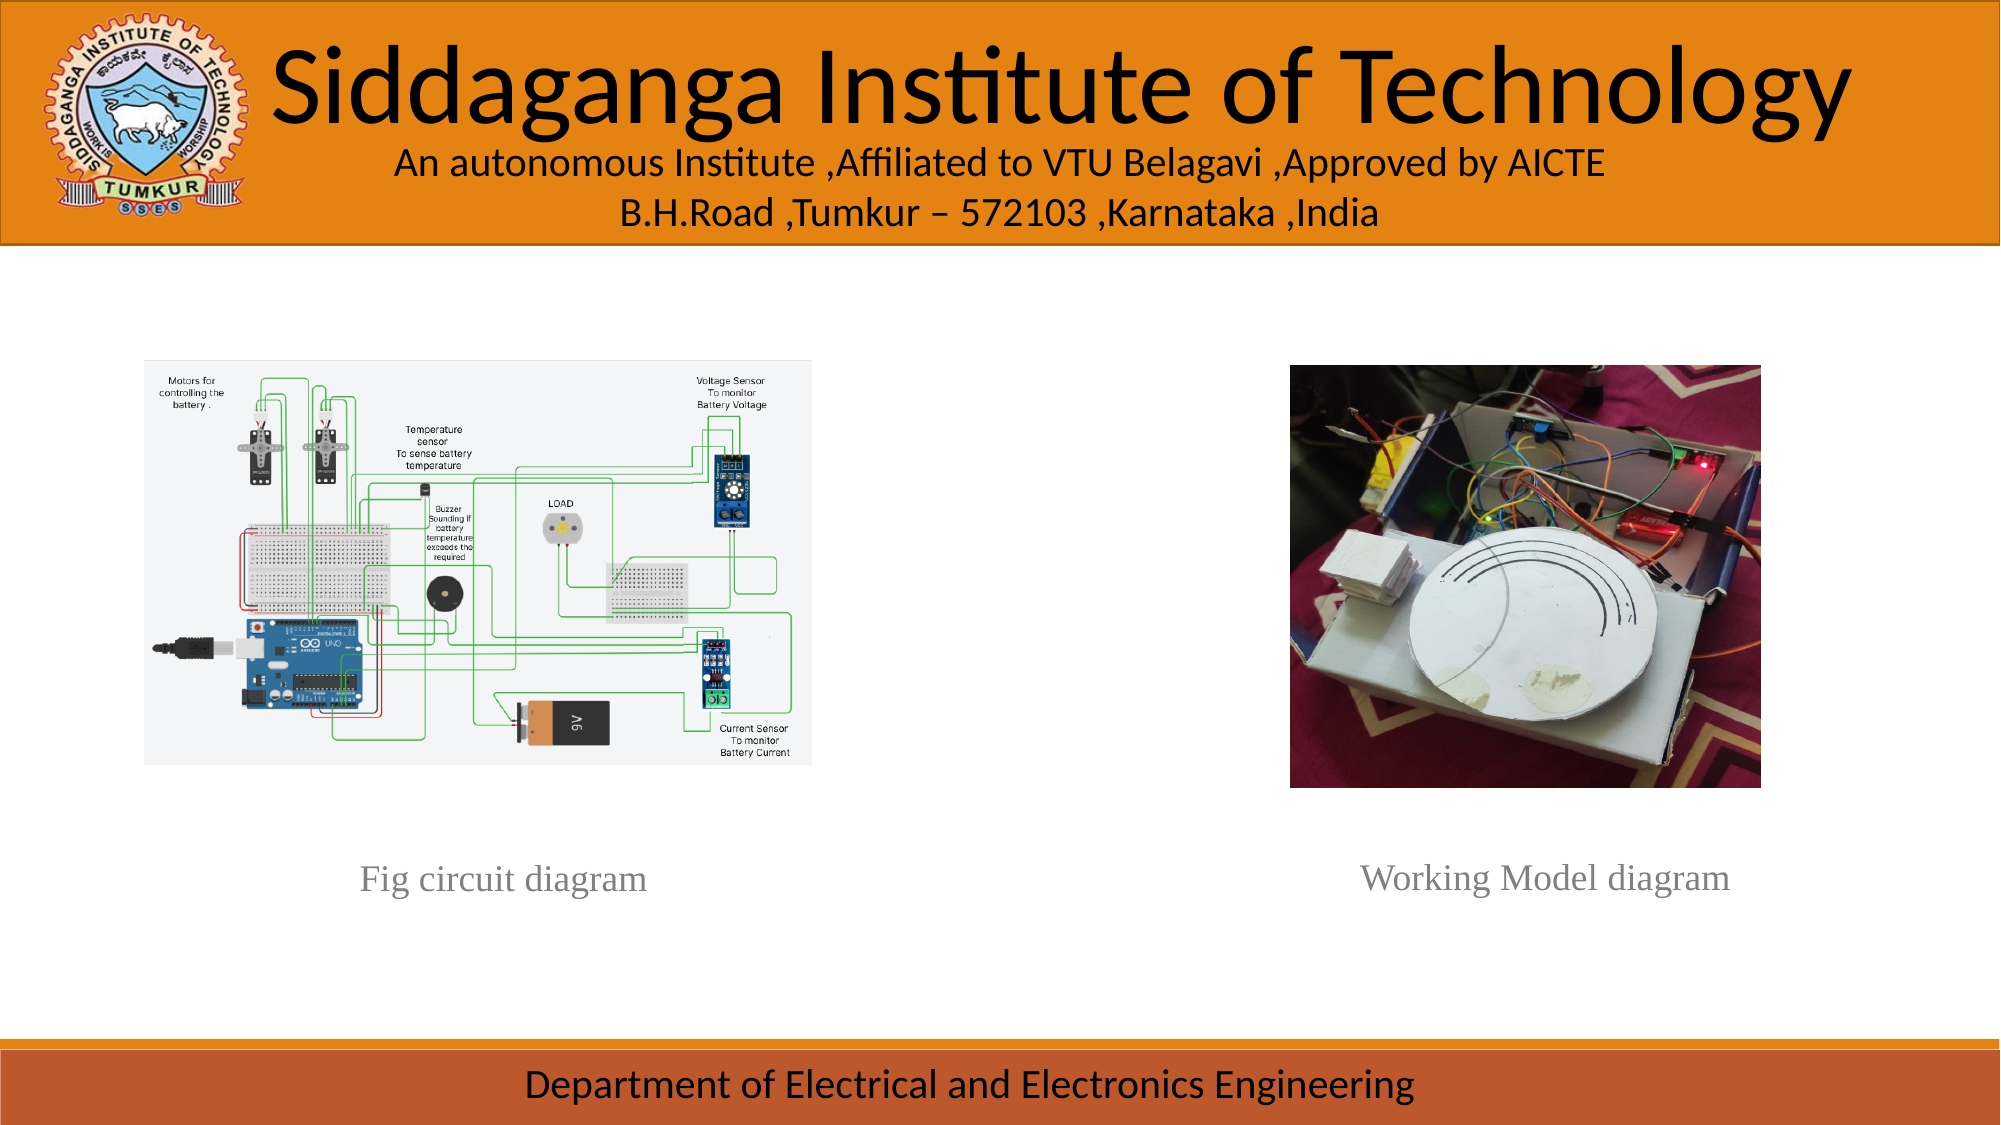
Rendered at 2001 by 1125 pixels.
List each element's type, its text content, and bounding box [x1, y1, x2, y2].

text_box Working Model diagram [1345, 822, 1746, 905]
text_box Siddaganga Institute of Technology [423, 3, 1870, 154]
text_box Department of Electrical and Electronics Engineering [509, 1049, 1450, 1115]
text_box [423, 0, 2000, 246]
text_box An autonomous Institute ,Affiliated to VTU Belagavi ,Approved by AICTE B.H.Road ,Tumkur – 572103 ,Karnataka ,India [423, 126, 1622, 242]
text_box Fig circuit diagram [344, 823, 663, 906]
picture [1289, 364, 1761, 789]
picture [0, 0, 414, 337]
picture [143, 360, 812, 765]
